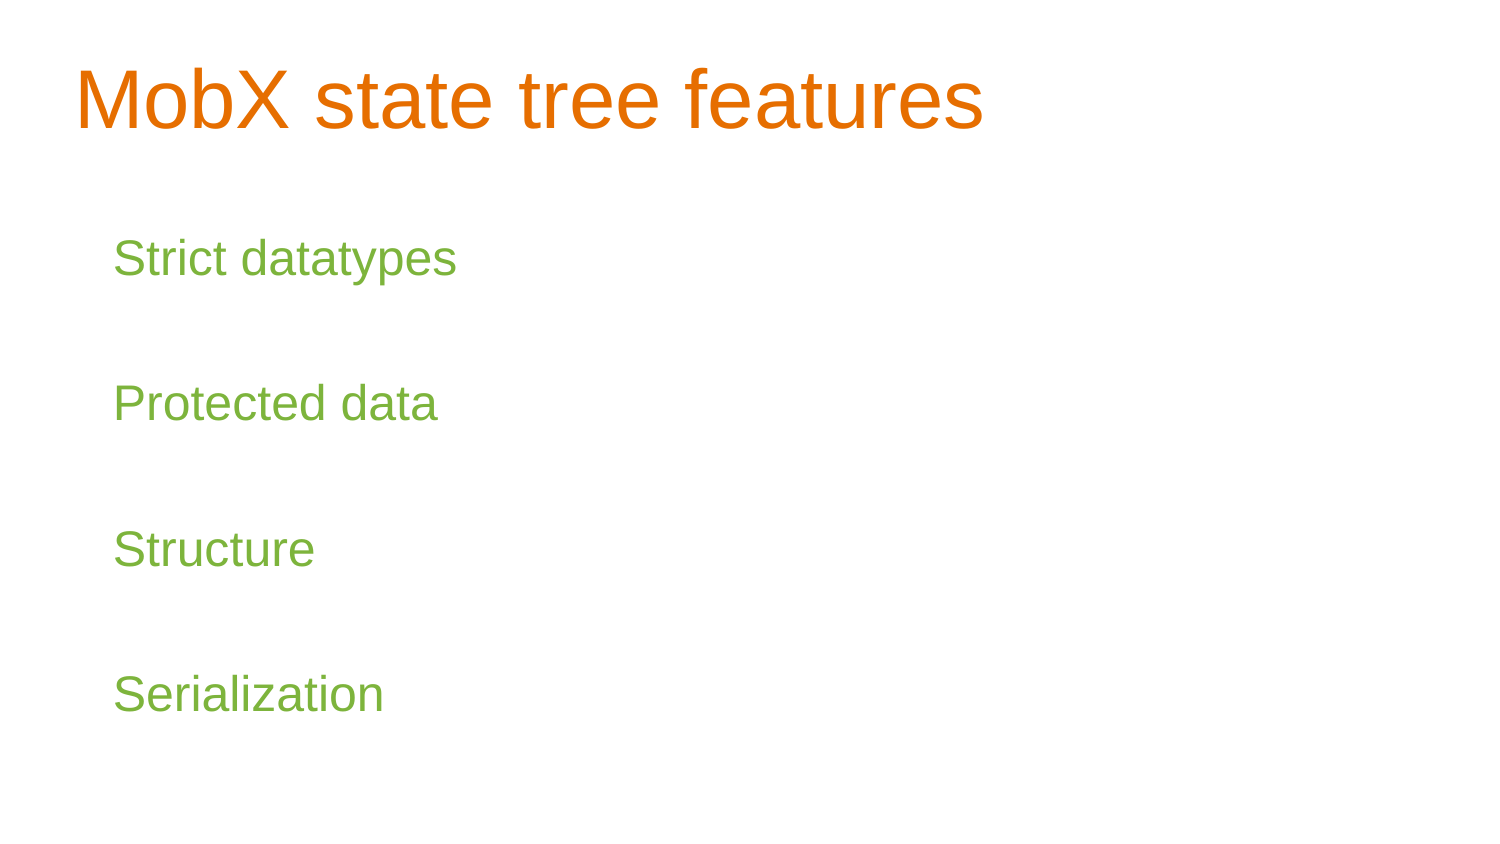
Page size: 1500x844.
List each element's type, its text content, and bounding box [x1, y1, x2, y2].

title MobX state tree features [74, 57, 1426, 224]
list Strict datatypes Protected data Structure Serialization [74, 224, 1426, 750]
